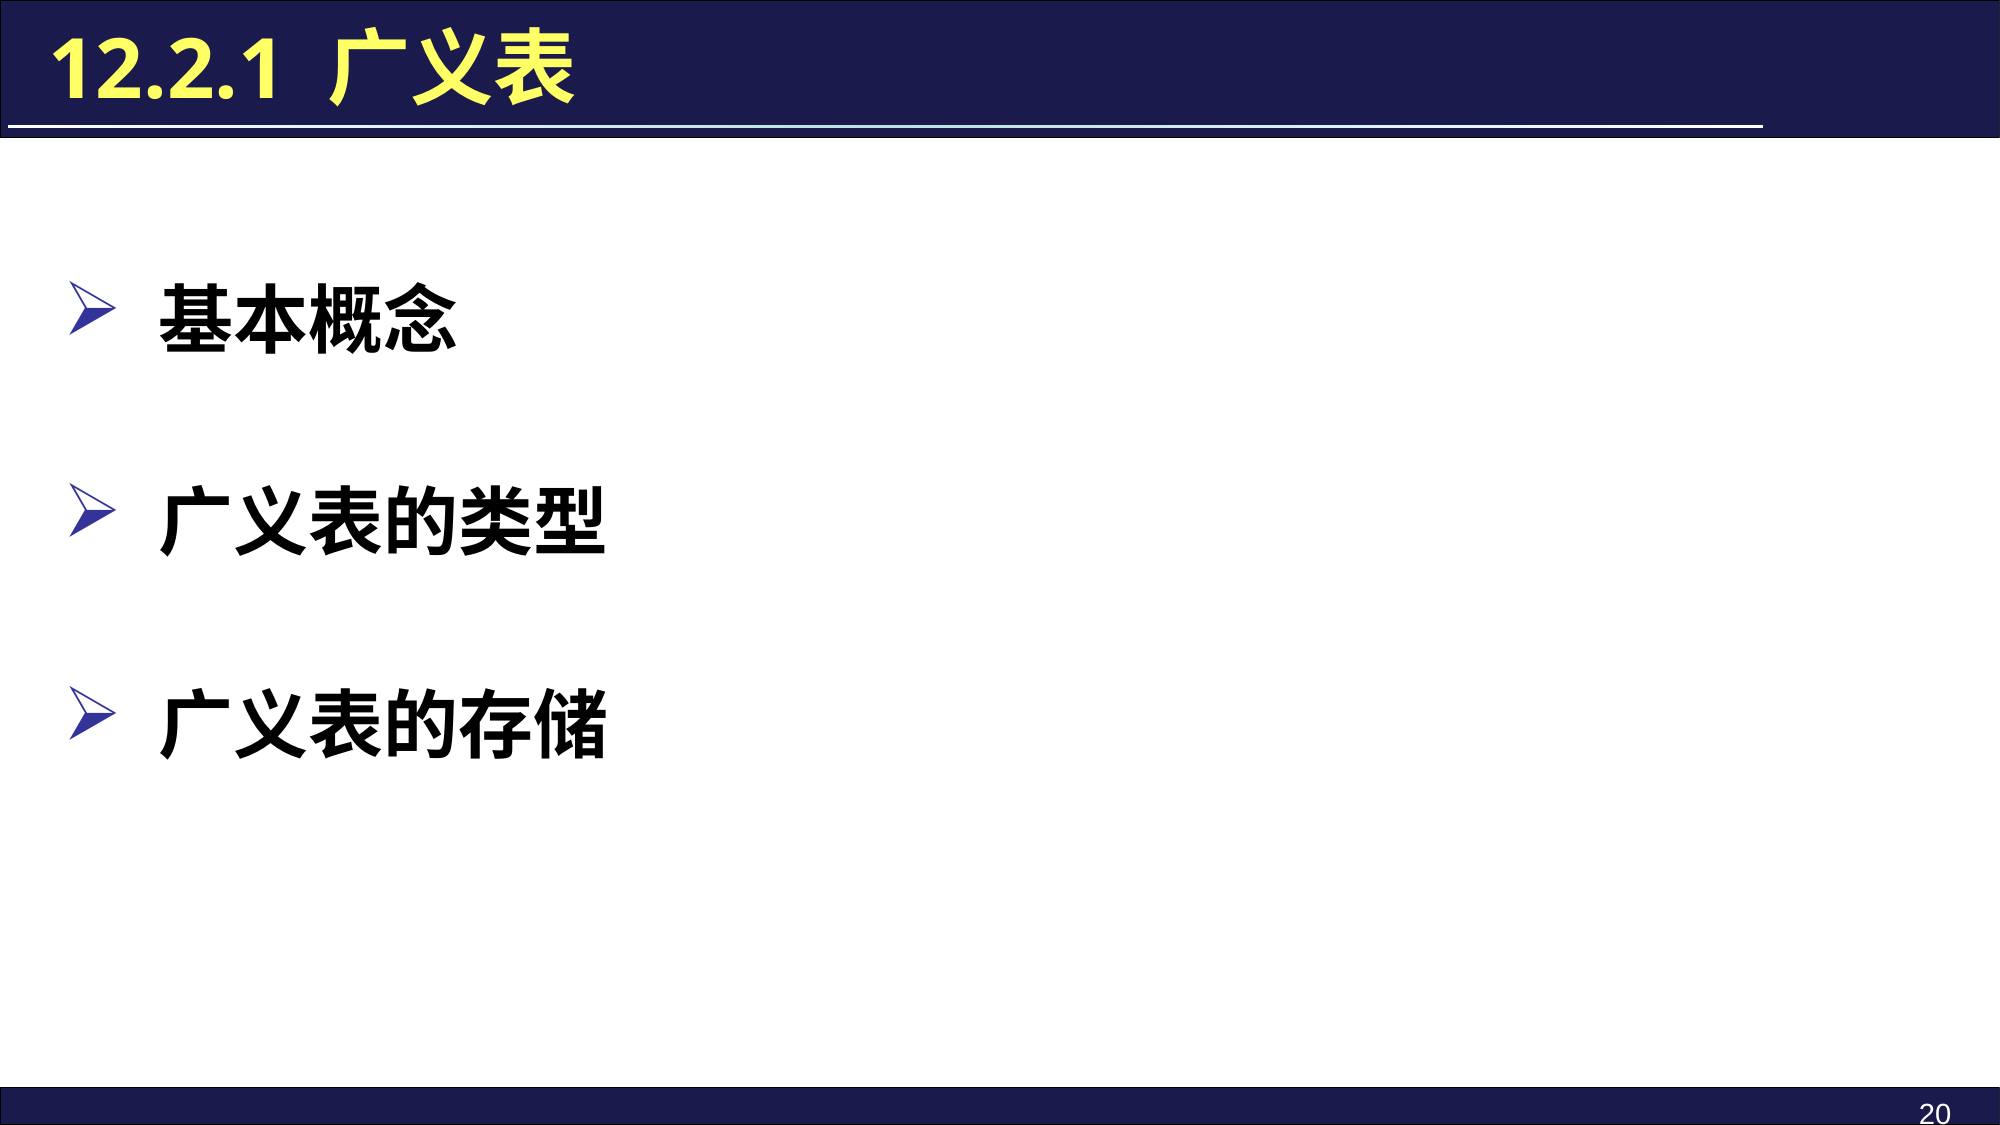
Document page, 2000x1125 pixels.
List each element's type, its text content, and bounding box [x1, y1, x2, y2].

list 基本概念 广义表的类型 广义表的存储 [48, 174, 1713, 750]
slide_number 20 [1666, 1087, 1967, 1125]
title 12.2.1 广义表 [33, 12, 1767, 118]
